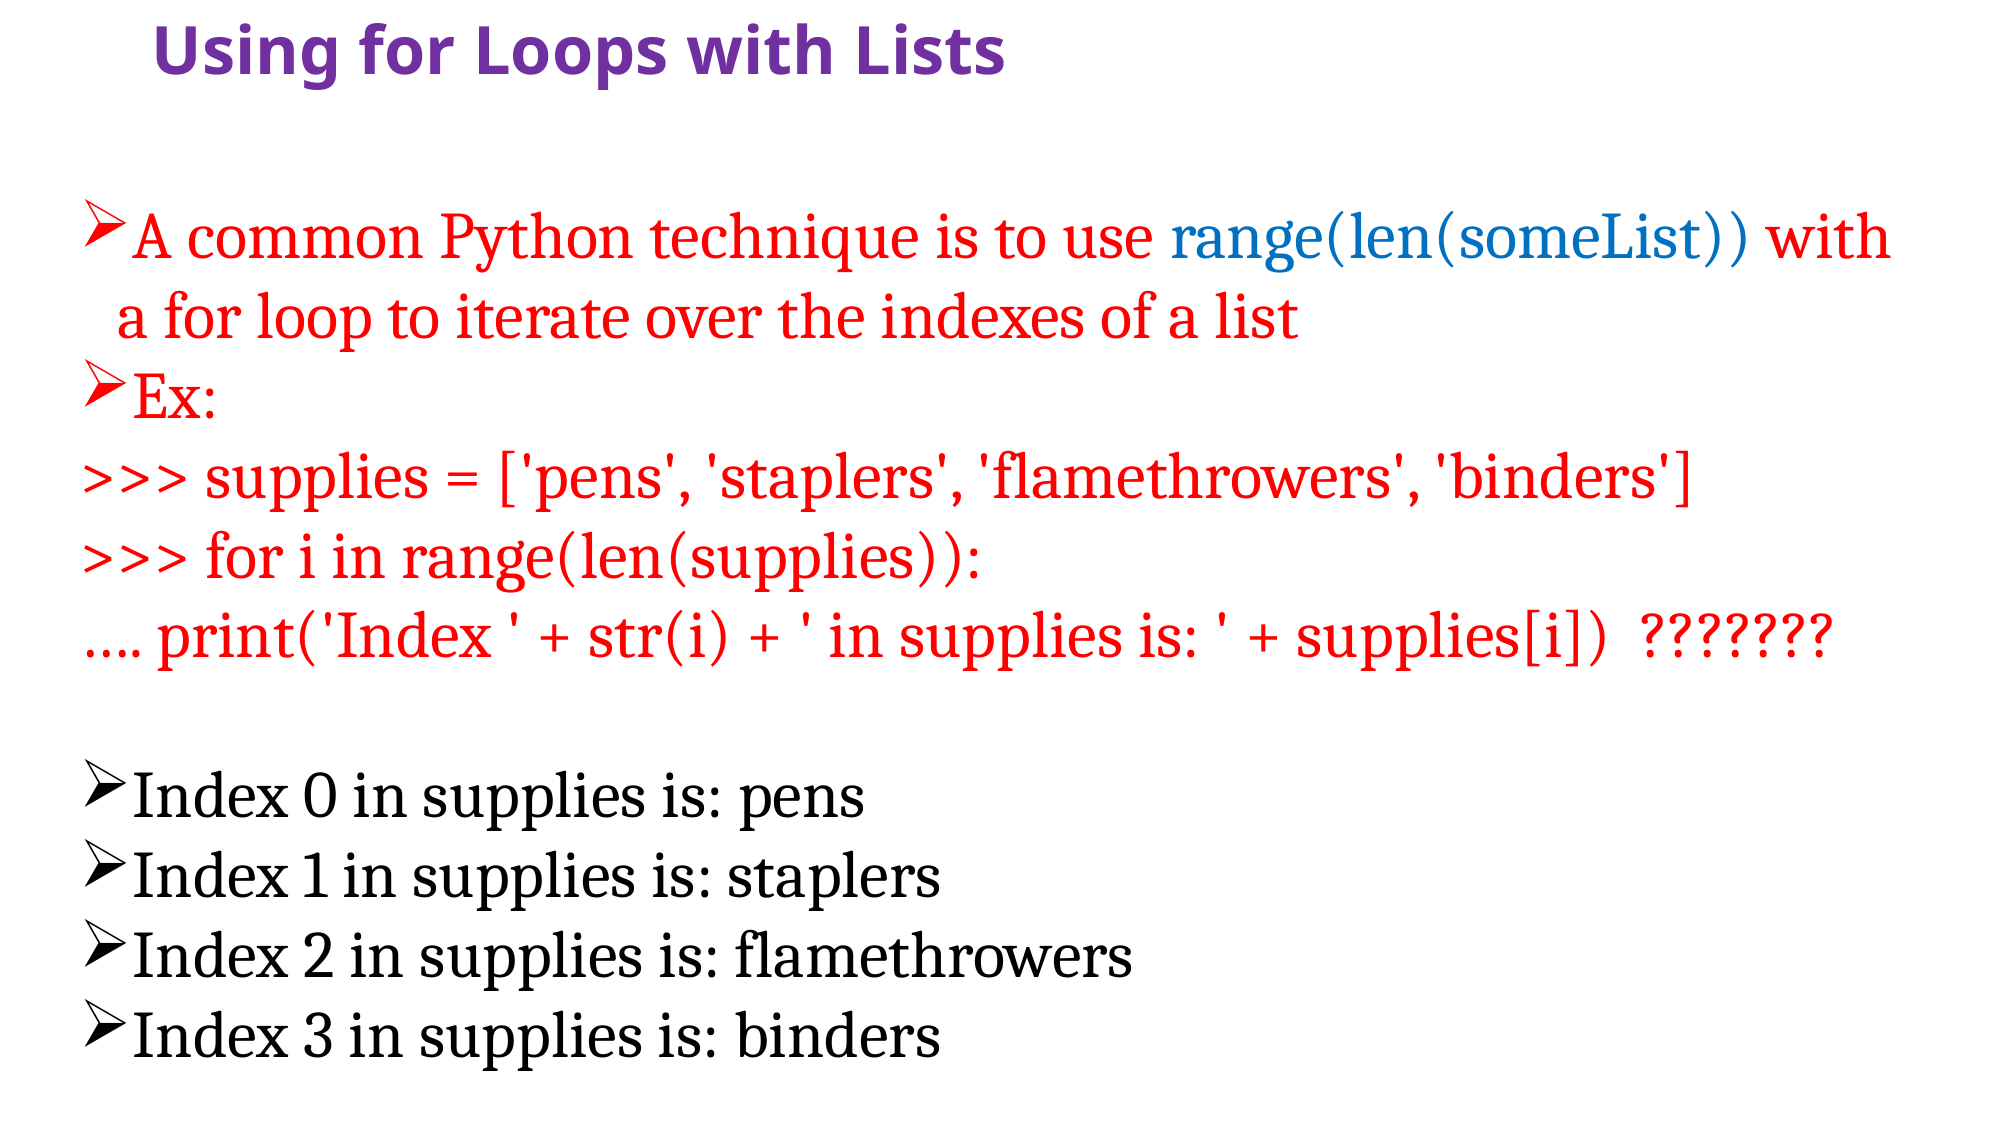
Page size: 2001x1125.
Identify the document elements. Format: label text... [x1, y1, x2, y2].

title Using for Loops with Lists [136, 0, 1837, 184]
list A common Python technique is to use range(len(someList)) with a for loop to iterate over the indexes of a list Ex: >>> supplies = ['pens', 'staplers', 'flamethrowers', 'binders'] >>> for i in range(len(supplies)): …. print('Index ' + str(i) + ' in supplies is: ' + supplies[i]) ??????? Index 0 in supplies is: pens Index 1 in supplies is: staplers Index 2 in supplies is: flamethrowers Index 3 in supplies is: binders [64, 184, 1921, 746]
